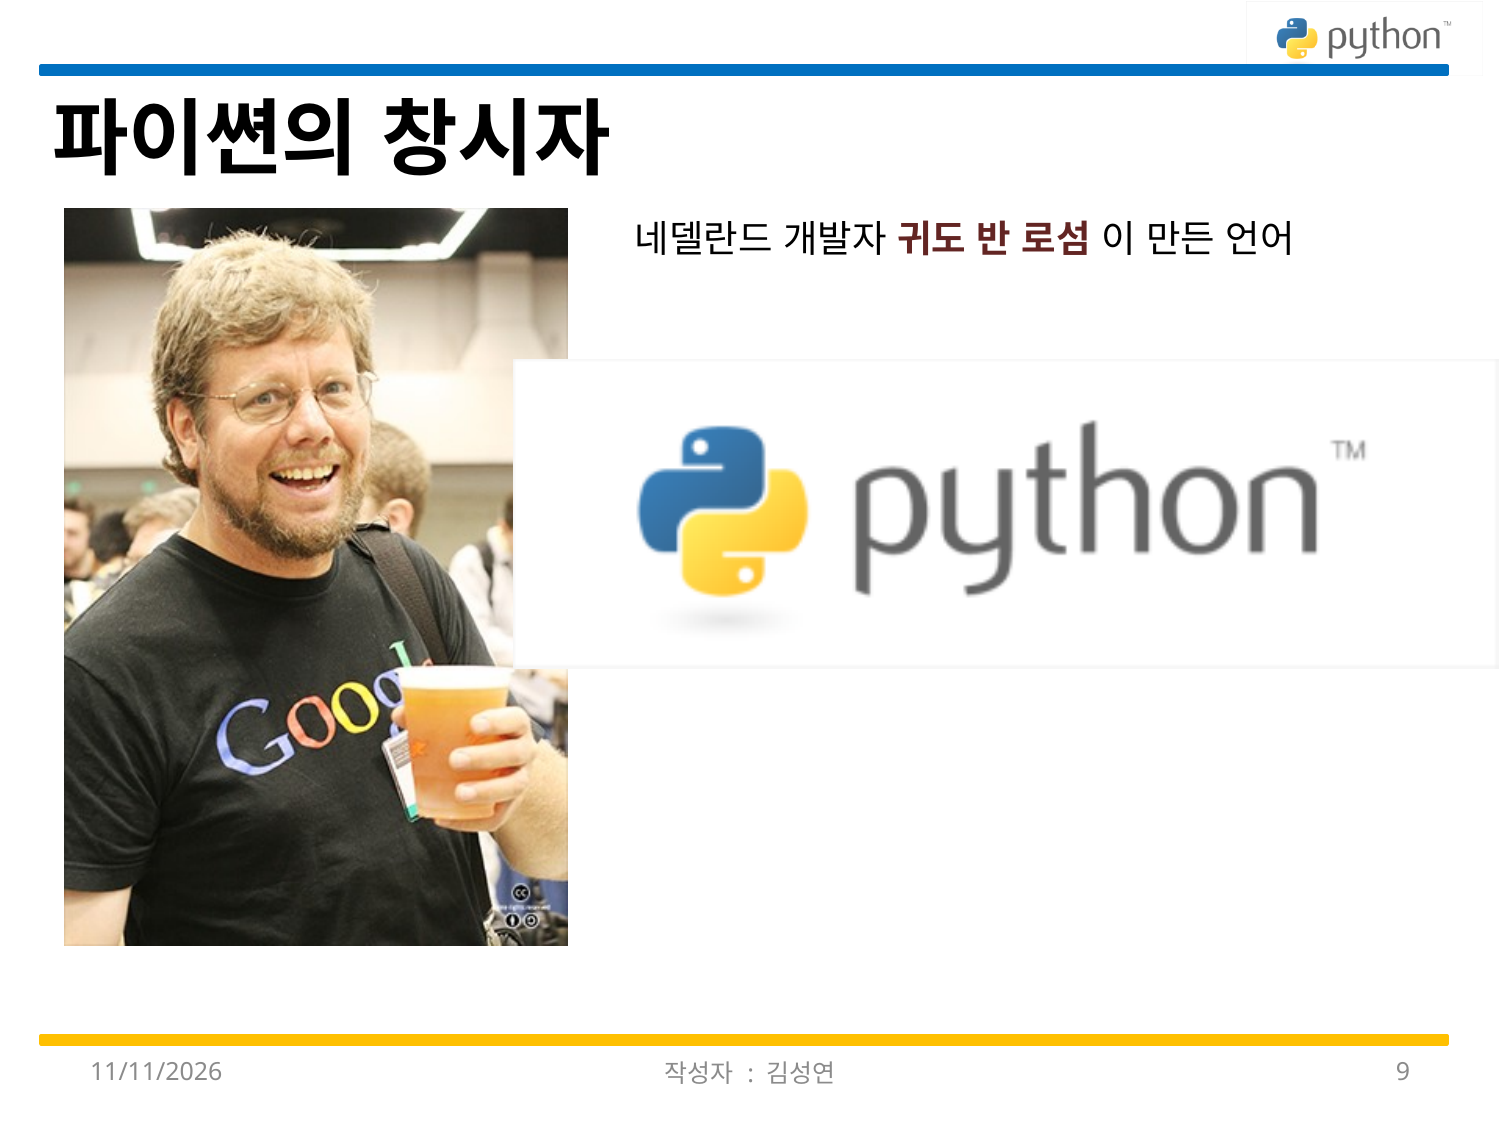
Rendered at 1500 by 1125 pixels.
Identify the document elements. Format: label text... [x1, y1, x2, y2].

picture [64, 207, 1499, 946]
text_box 네델란드 개발자 귀도 반 로섬 이 만든 언어 [620, 208, 1420, 268]
picture [1246, 1, 1483, 76]
slide_number 9 [1074, 1042, 1425, 1103]
text_box 파이쎤의 창시자 [37, 78, 1243, 193]
footer 작성자 : 김성연 [512, 1042, 988, 1103]
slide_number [75, 1042, 425, 1103]
